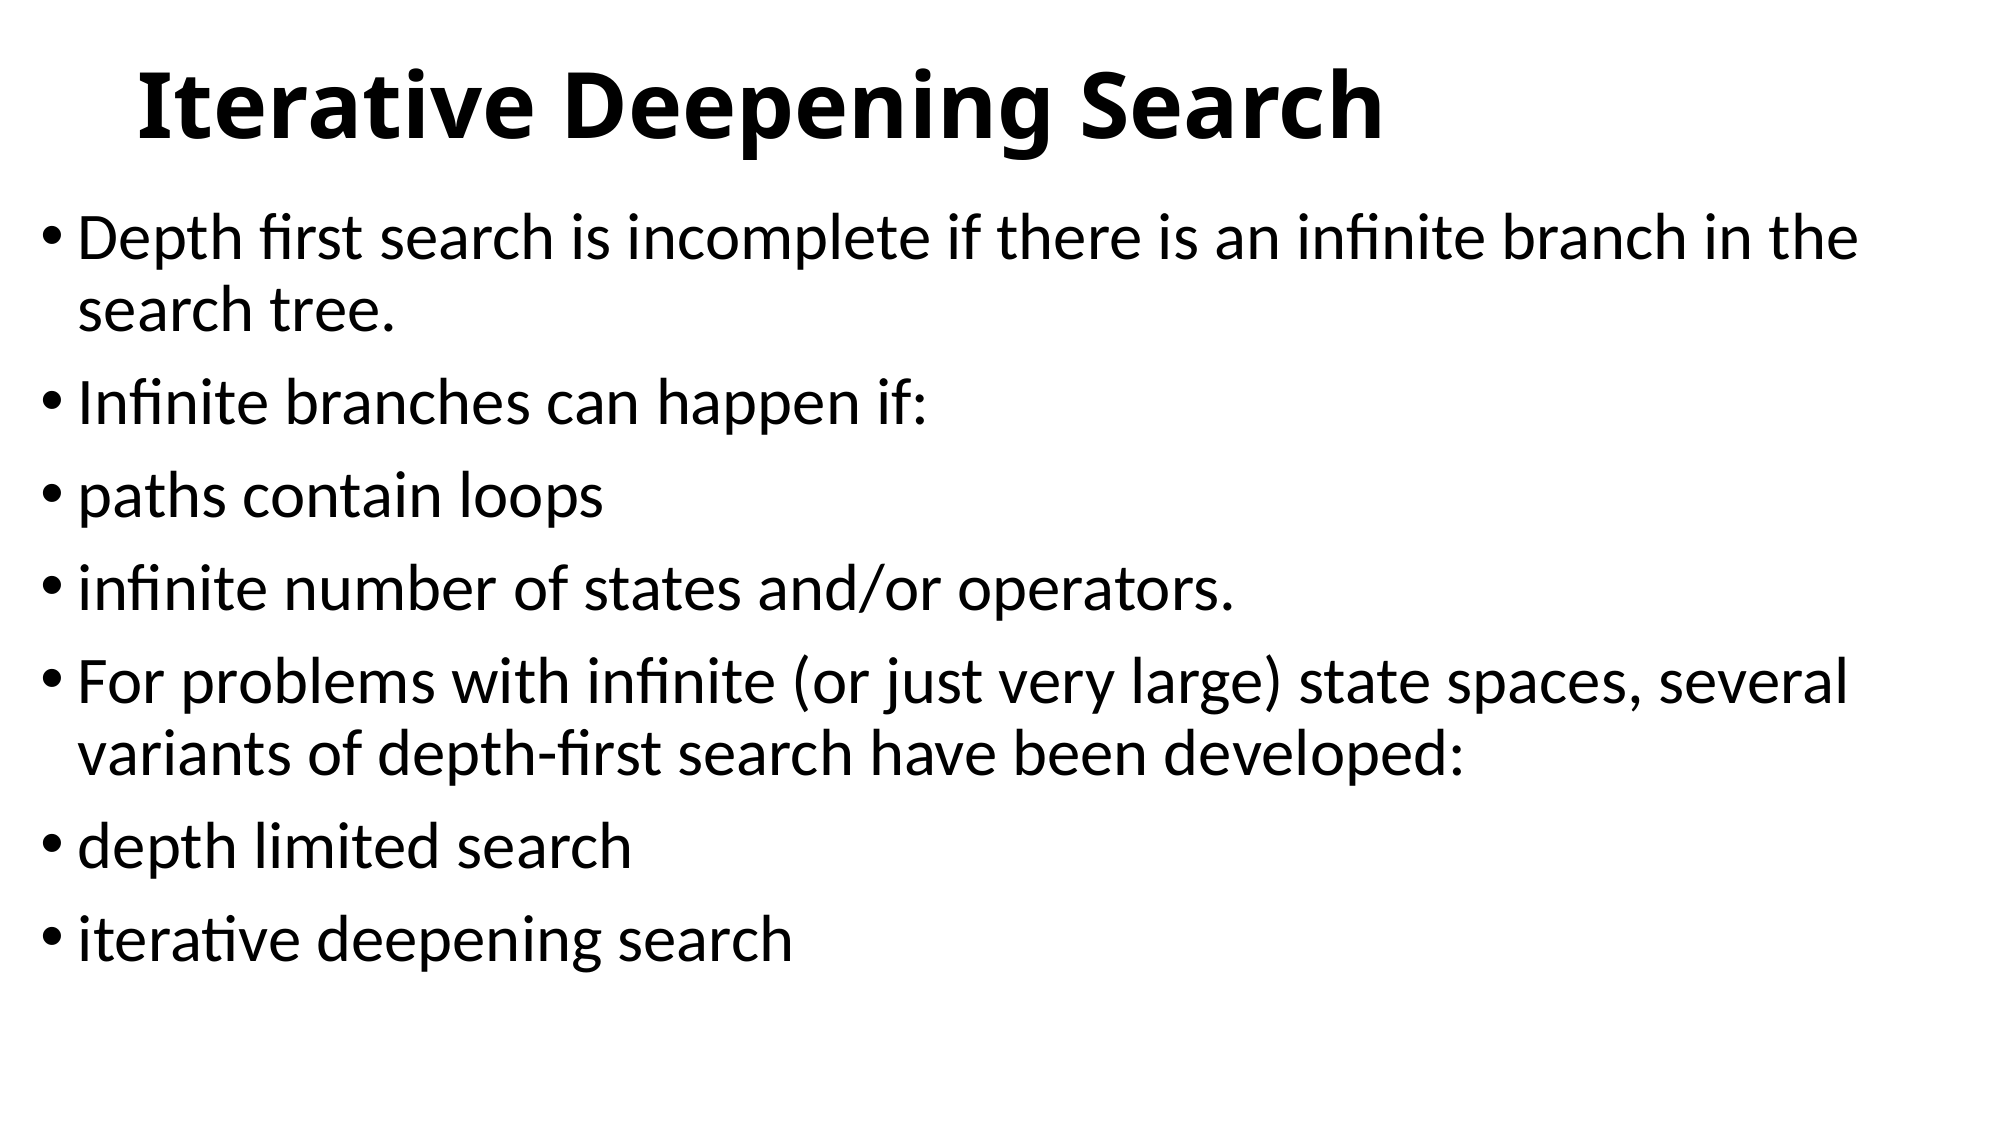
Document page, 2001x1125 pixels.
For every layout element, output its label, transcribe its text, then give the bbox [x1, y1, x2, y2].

list Depth first search is incomplete if there is an infinite branch in the search tree. Infinite branches can happen if: paths contain loops infinite number of states and/or operators. For problems with infinite (or just very large) state spaces, several variants of depth-first search have been developed: depth limited search iterative deepening search [25, 194, 1963, 1105]
title Iterative Deepening Search [122, 0, 1848, 194]
